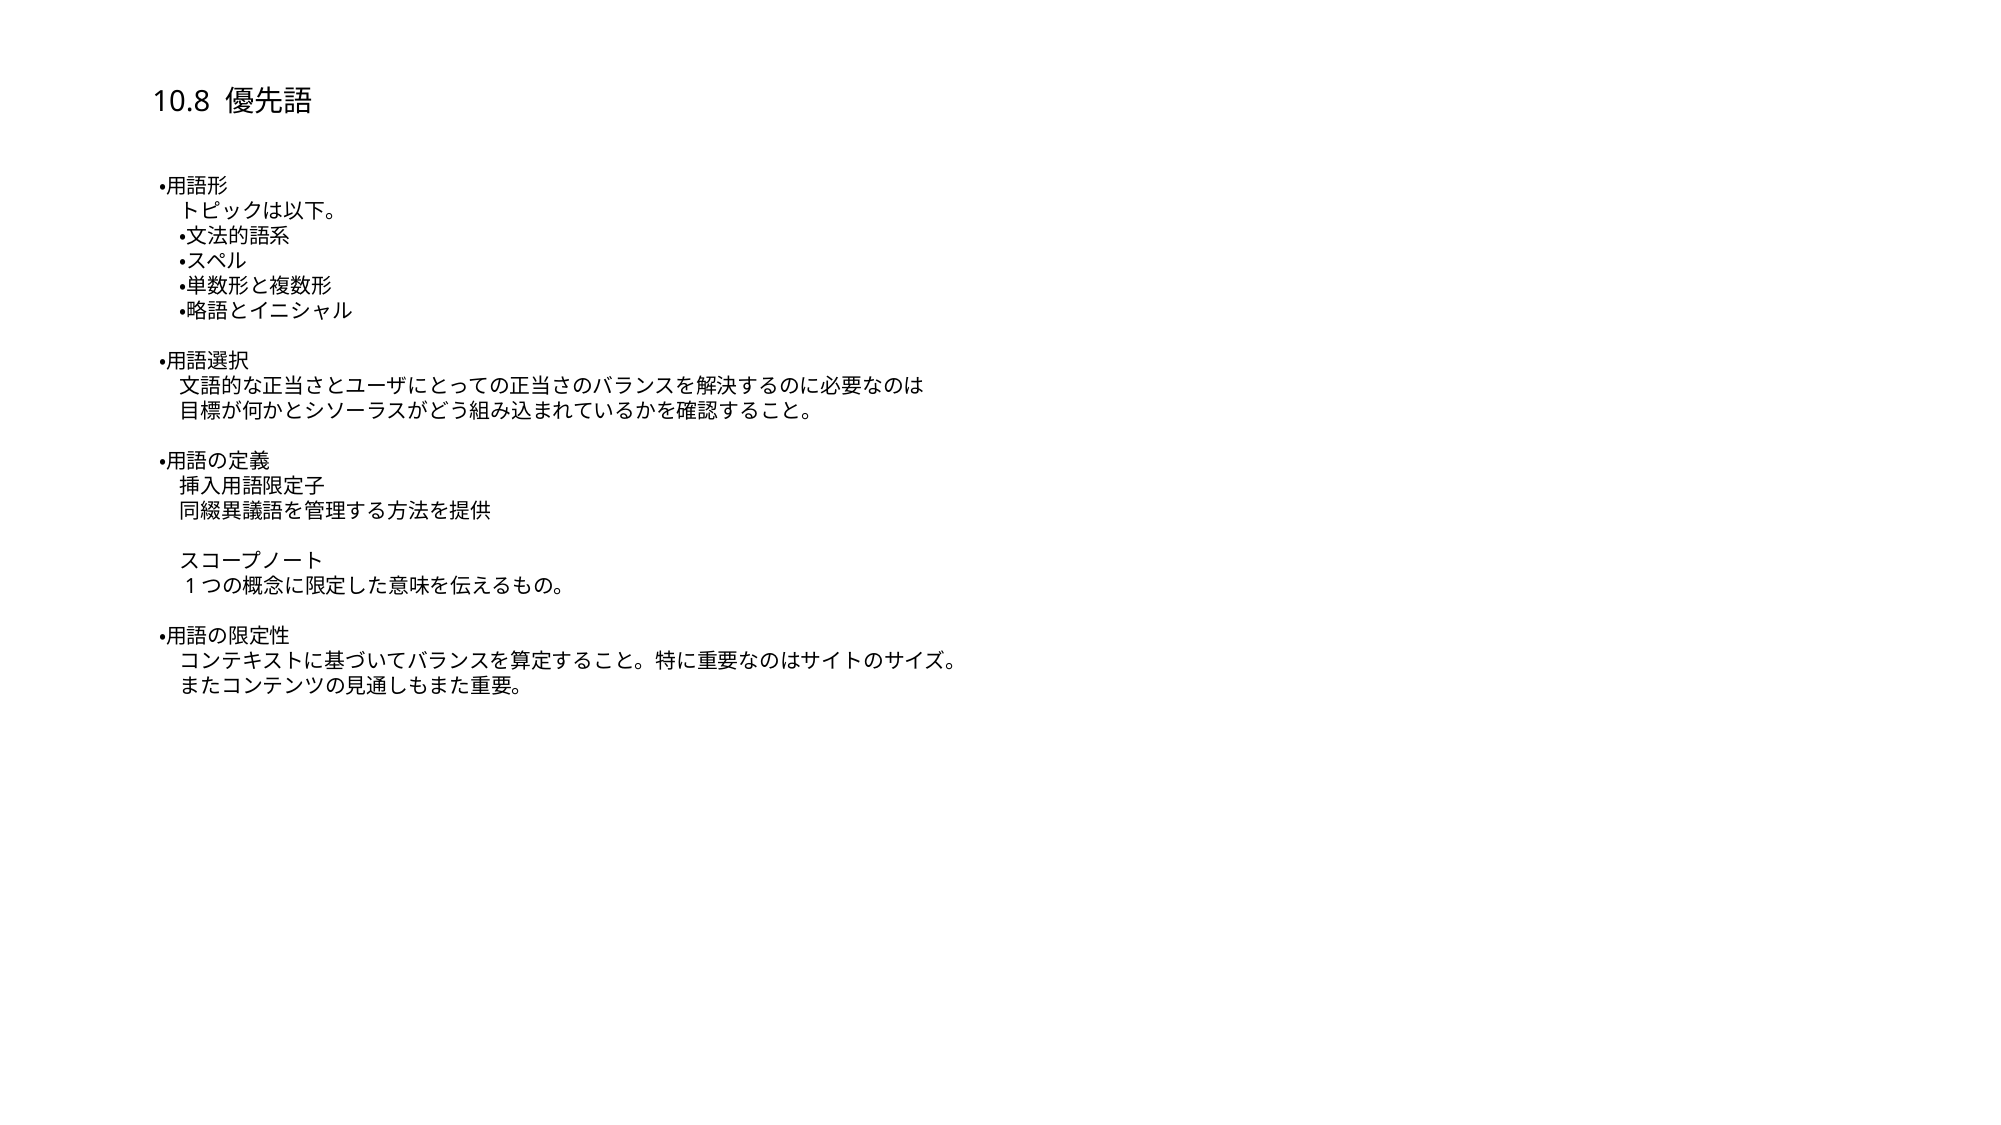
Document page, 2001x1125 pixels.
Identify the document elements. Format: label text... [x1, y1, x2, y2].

title 10.8 優先語 [137, 59, 1863, 145]
text_box ・用語形 トピックは以下。 ・文法的語系 ・スペル ・単数形と複数形 ・略語とイニシャル ・用語選択 文語的な正当さとユーザにとっての正当さのバランスを解決するのに必要なのは 目標が何かとシソーラスがどう組み込まれているかを確認すること。 ・用語の定義 挿入用語限定子 同綴異議語を管理する方法を提供 スコープノート 1つの概念に限定した意味を伝えるもの。 ・用語の限定性 コンテキストに基づいてバランスを算定すること。特に重要なのはサイトのサイズ。 またコンテンツの見通しもまた重要。 [144, 165, 982, 706]
